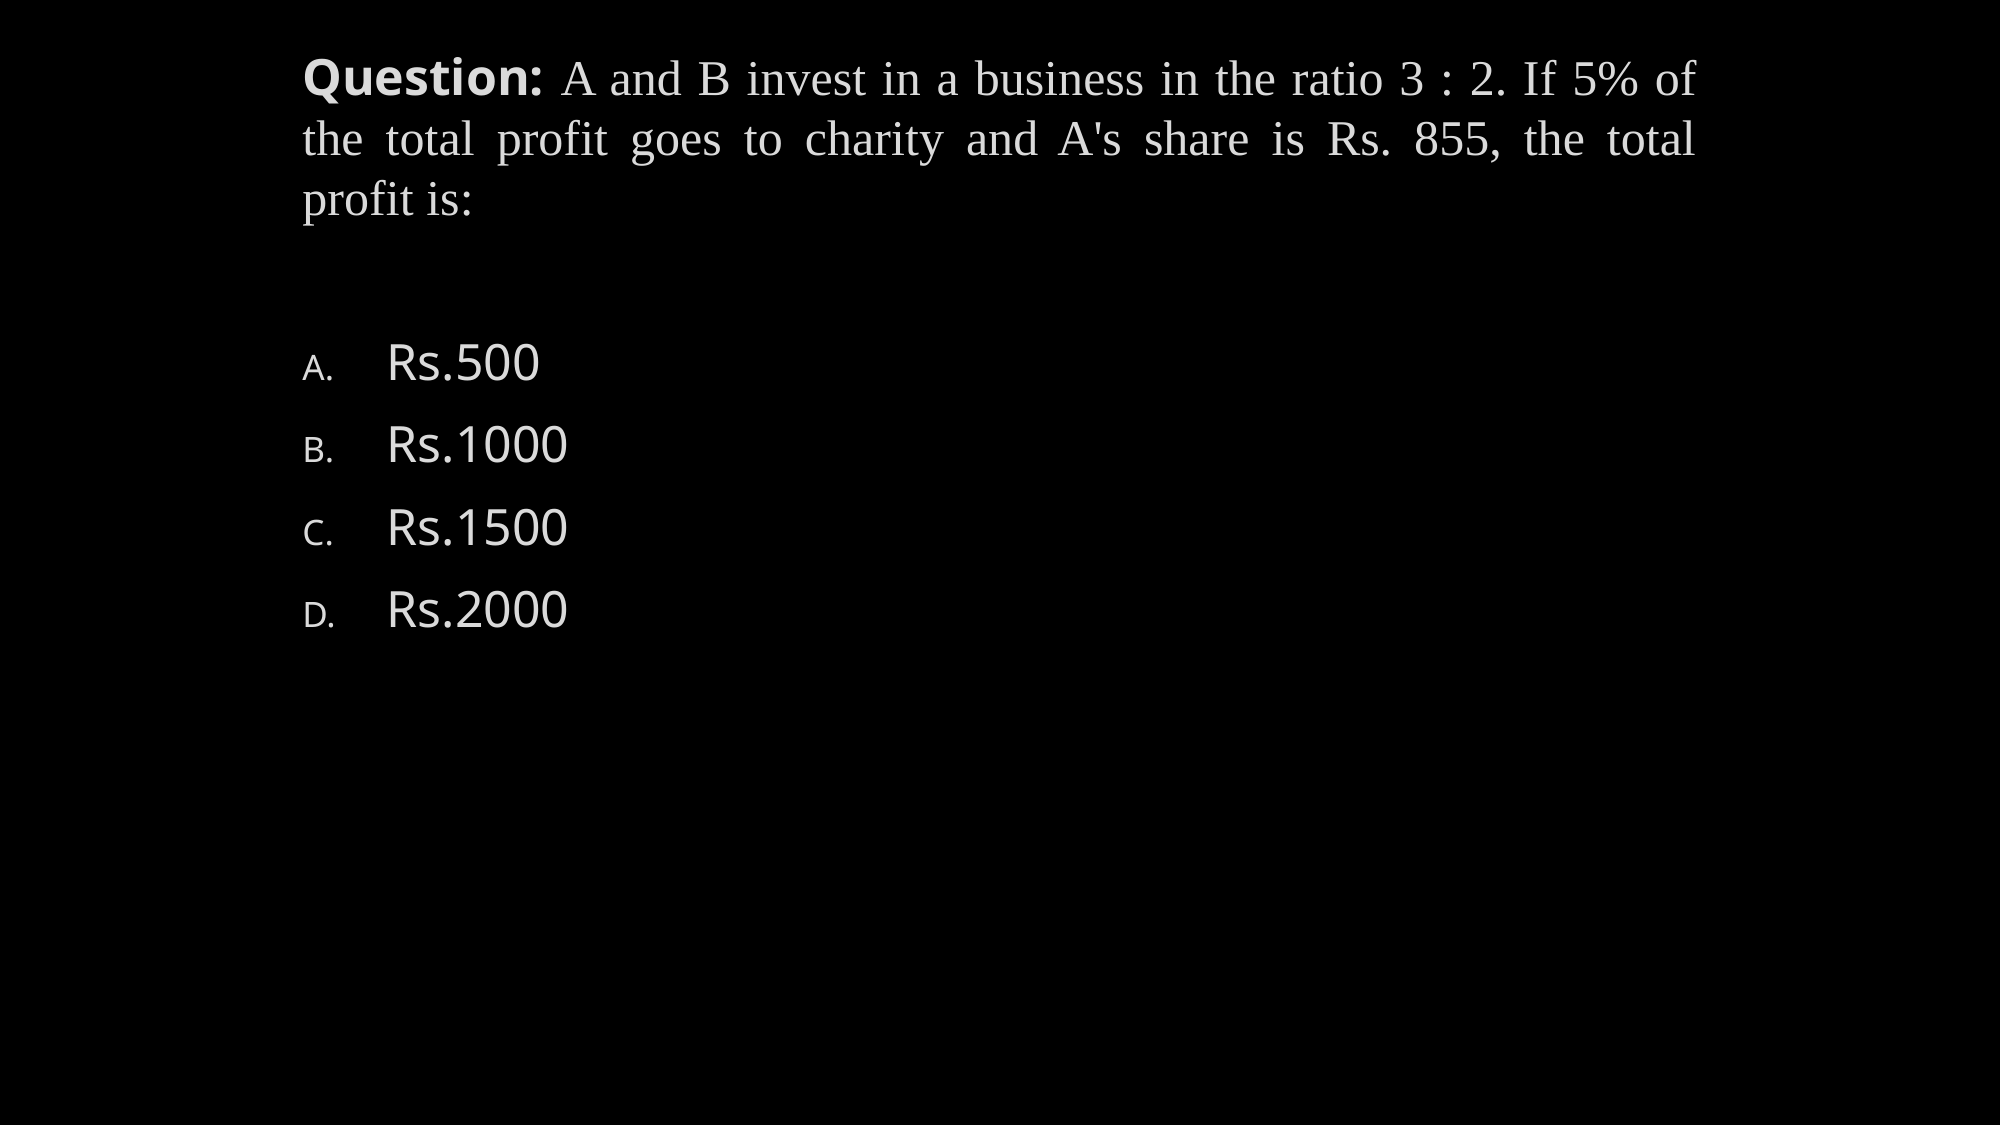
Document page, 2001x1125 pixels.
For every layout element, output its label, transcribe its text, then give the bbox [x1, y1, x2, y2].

list Question: A and B invest in a business in the ratio 3 : 2. If 5% of the total profit goes to charity and A's share is Rs. 855, the total profit is: Rs.500 Rs.1000 Rs.1500 Rs.2000 [287, 37, 1713, 775]
